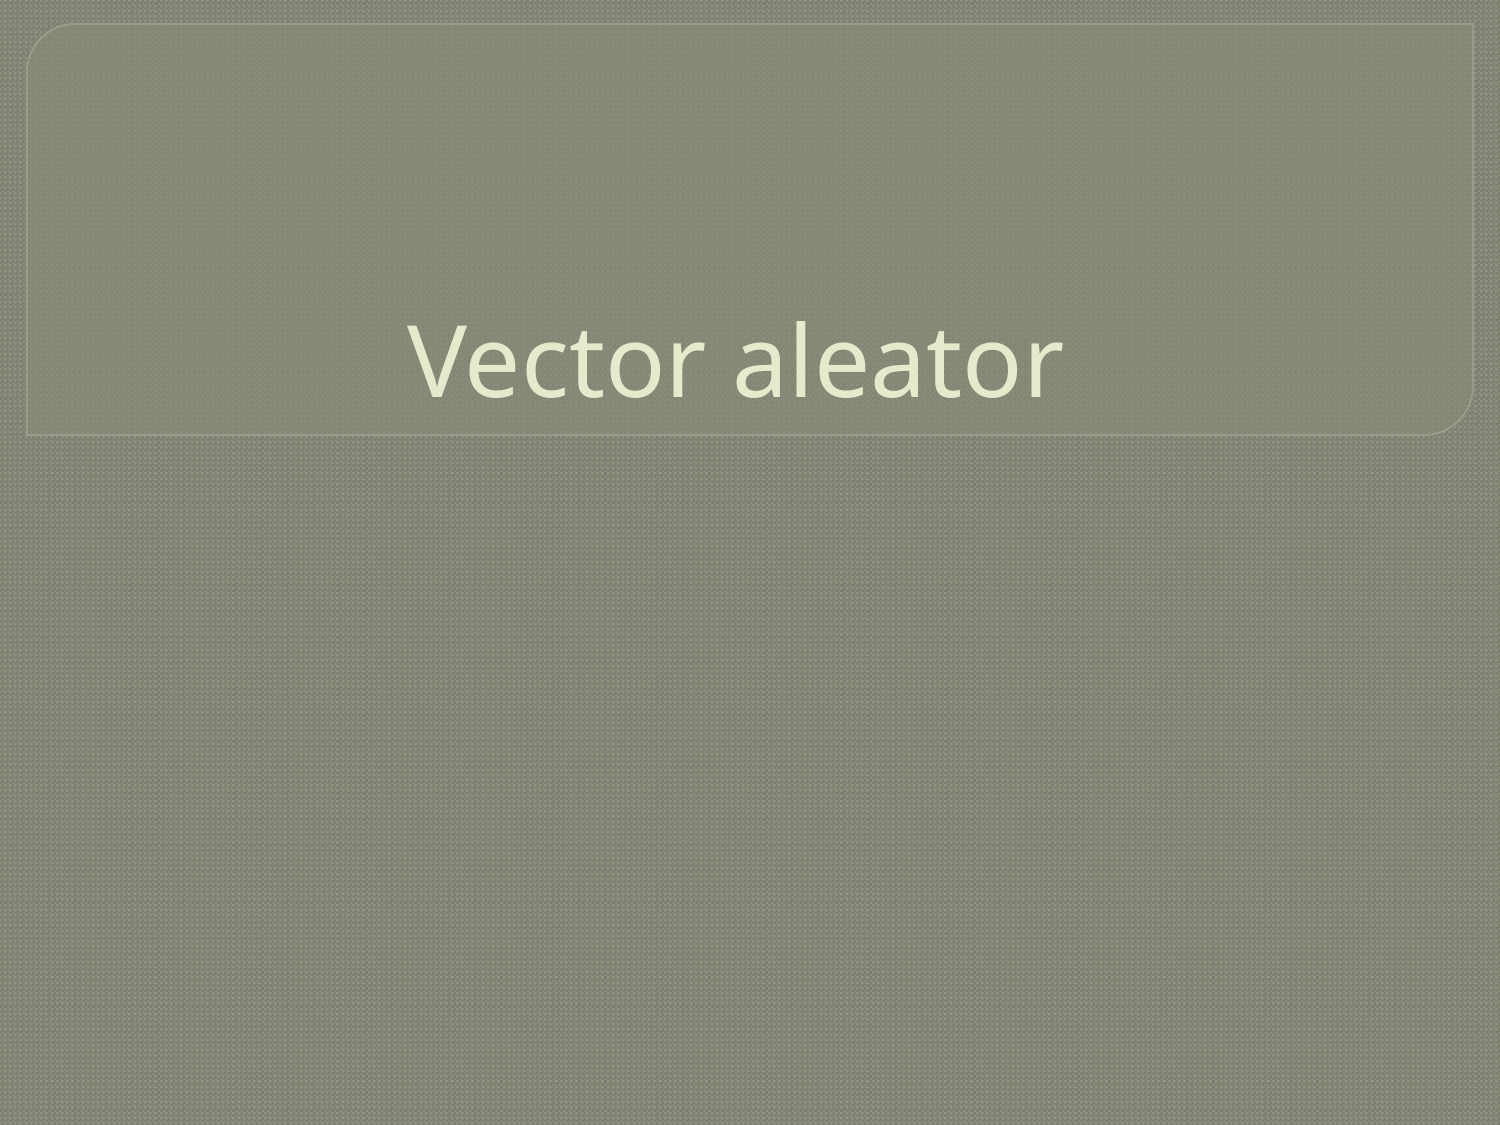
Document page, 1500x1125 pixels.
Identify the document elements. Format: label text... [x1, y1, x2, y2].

title Vector aleator [76, 62, 1427, 425]
